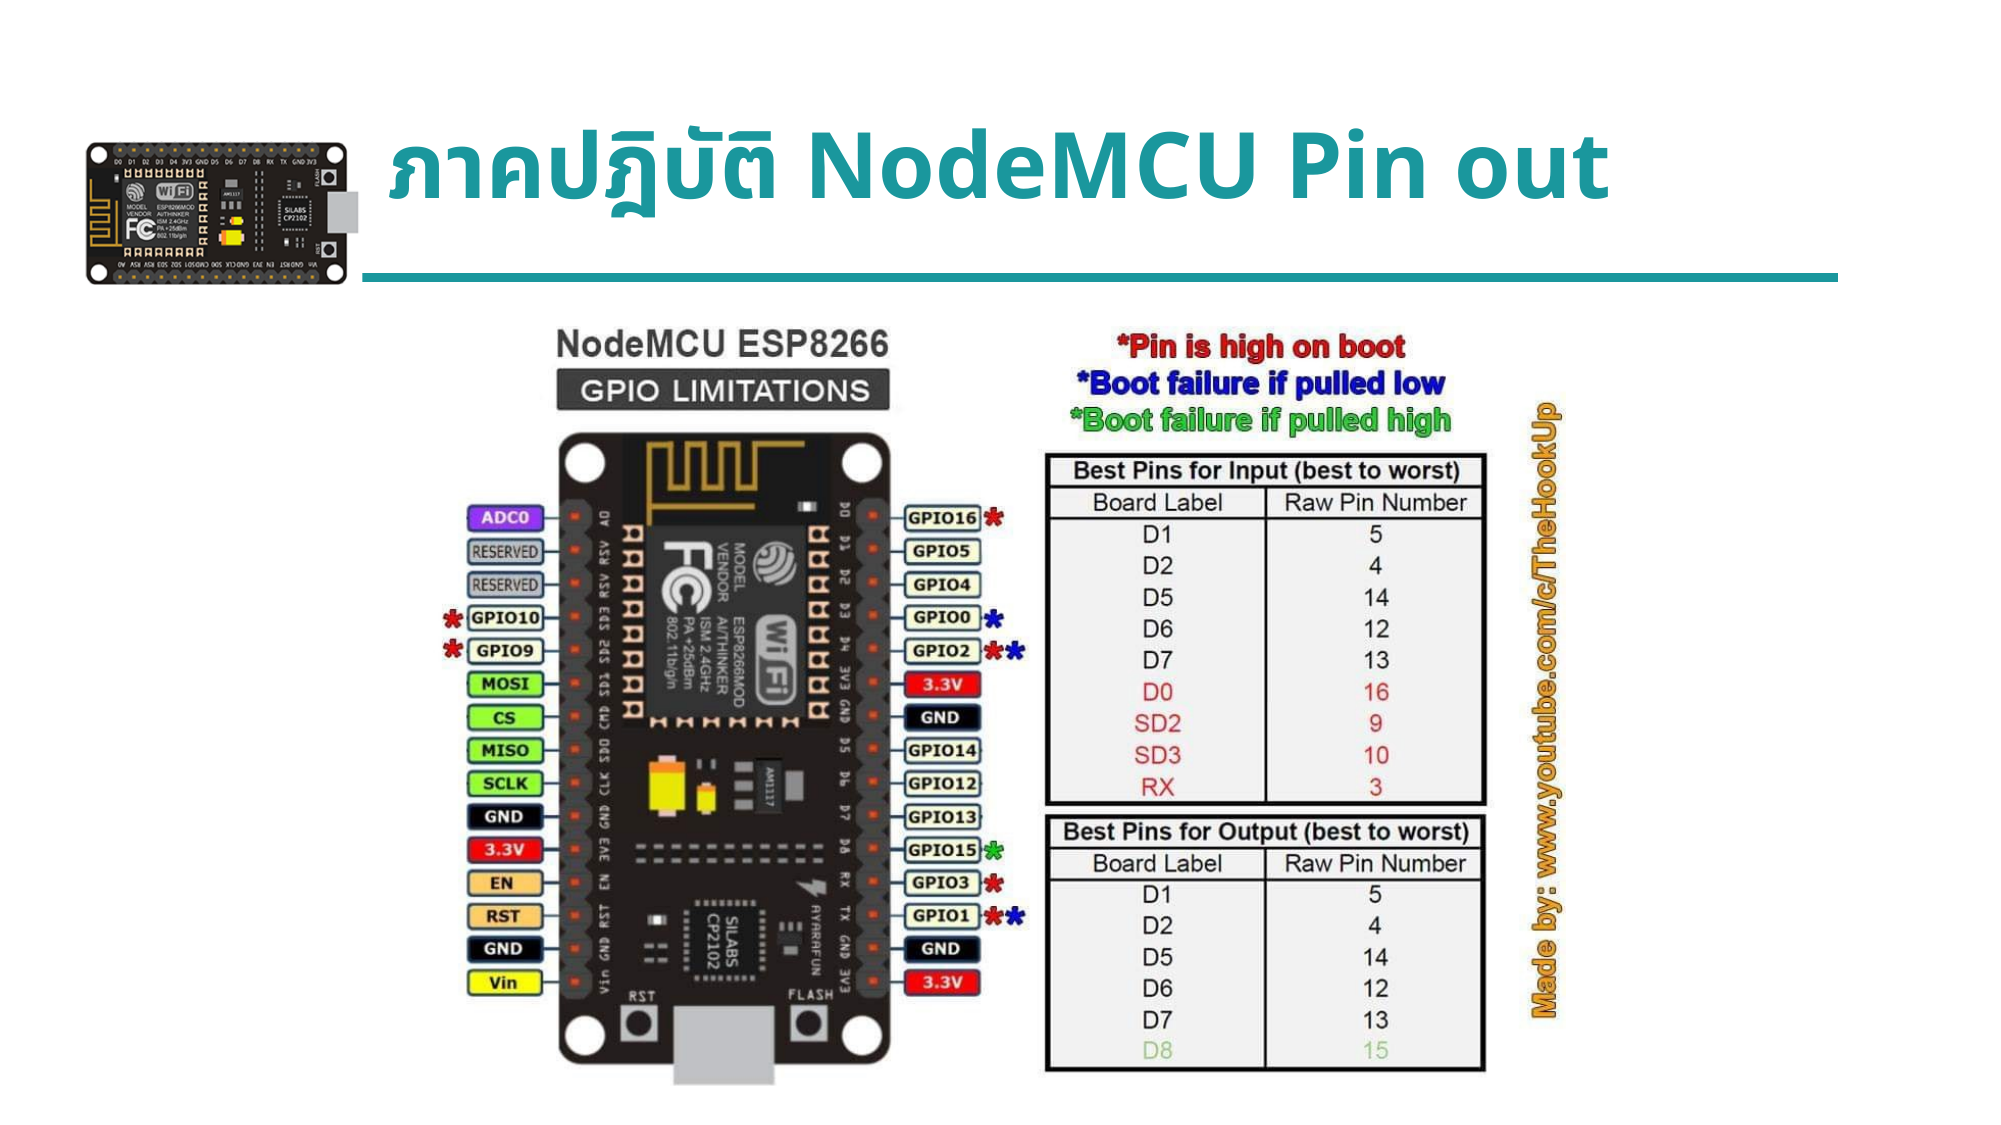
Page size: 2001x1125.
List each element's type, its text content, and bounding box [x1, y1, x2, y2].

picture [82, 72, 363, 354]
picture [393, 310, 1566, 1101]
title ภาคปฎิบัติ NodeMCU Pin out [137, 59, 1863, 278]
